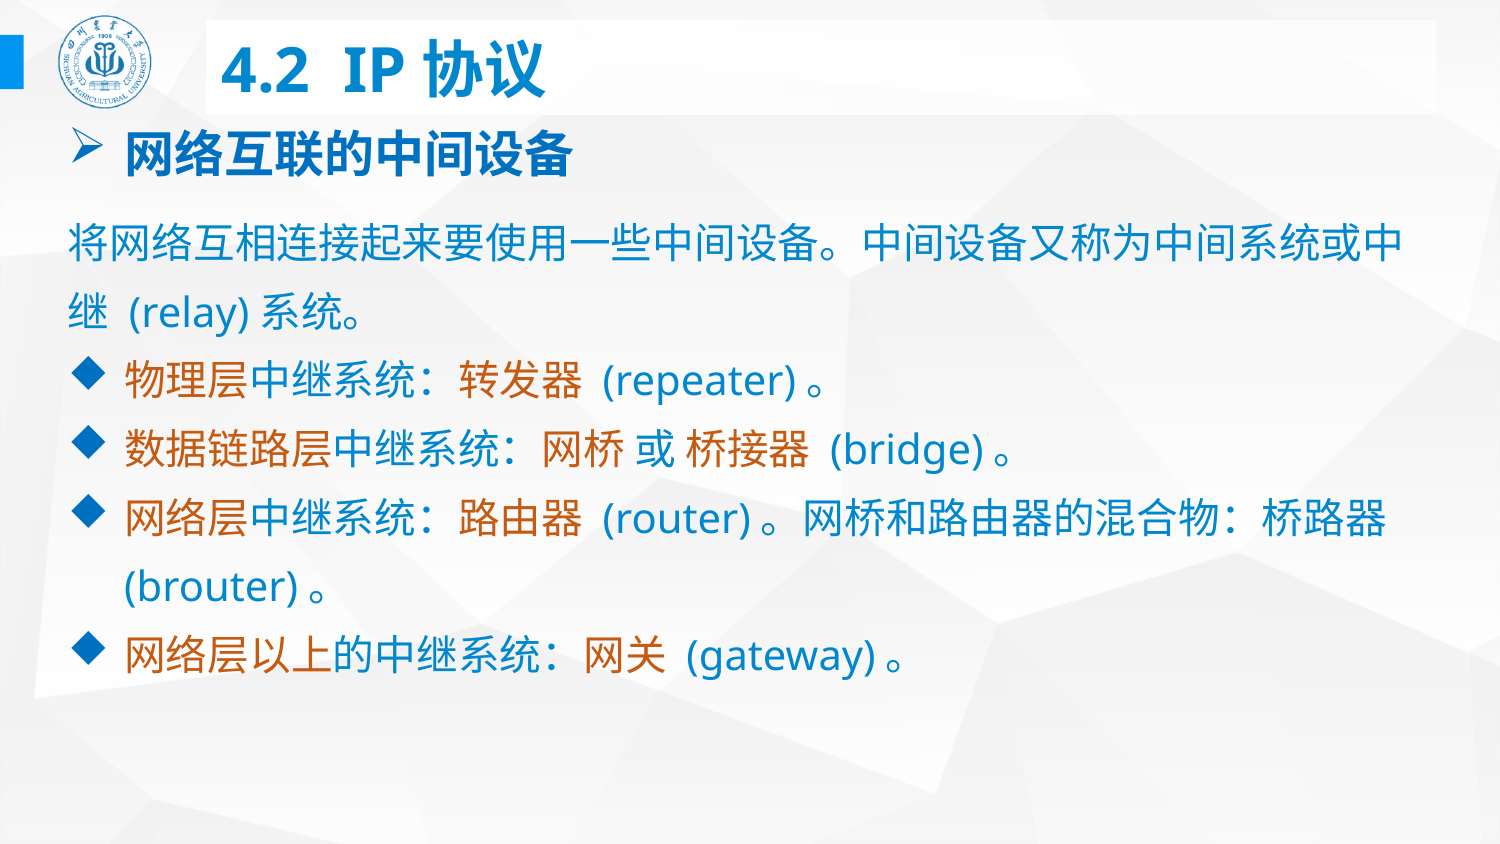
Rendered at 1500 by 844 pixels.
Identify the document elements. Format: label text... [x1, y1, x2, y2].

text_box 网络互联的中间设备 [53, 114, 1436, 190]
picture [0, 0, 1500, 844]
text_box 将网络互相连接起来要使用一些中间设备。中间设备又称为中间系统或中继 (relay)系统。 物理层中继系统：转发器 (repeater)。 数据链路层中继系统：网桥 或 桥接器 (bridge)。 网络层中继系统：路由器 (router)。网桥和路由器的混合物：桥路器 (brouter)。 网络层以上的中继系统：网关 (gateway)。 [53, 190, 1436, 687]
title 4.2 IP协议 [206, 20, 1436, 114]
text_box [32, 0, 176, 127]
